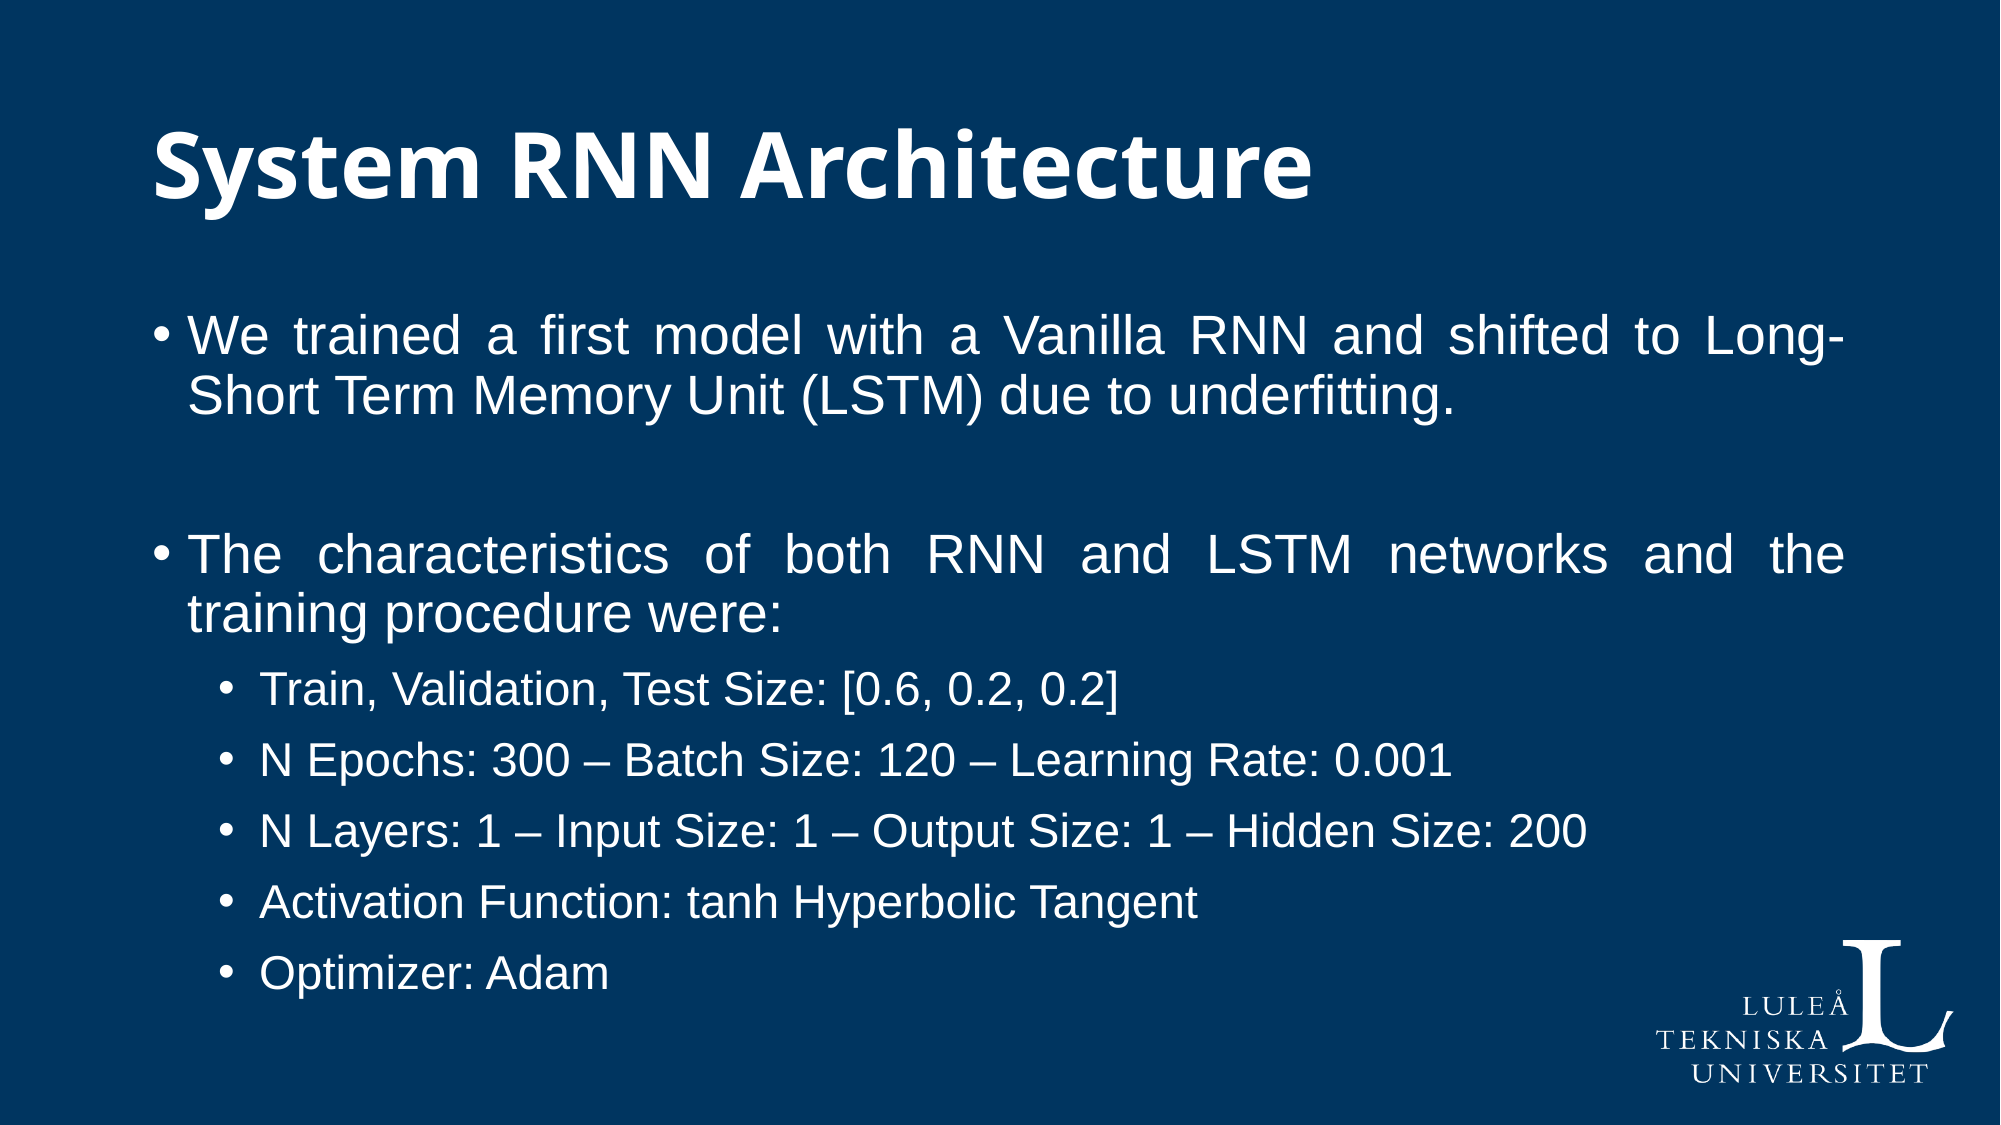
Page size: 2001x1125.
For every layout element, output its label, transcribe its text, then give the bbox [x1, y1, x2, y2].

picture [1656, 940, 1954, 1083]
title System RNN Architecture [137, 59, 1863, 278]
list We trained a first model with a Vanilla RNN and shifted to Long-Short Term Memory Unit (LSTM) due to underfitting. The characteristics of both RNN and LSTM networks and the training procedure were: Train, Validation, Test Size: [0.6, 0.2, 0.2] N Epochs: 300 – Batch Size: 120 – Learning Rate: 0.001 N Layers: 1 – Input Size: 1 – Output Size: 1 – Hidden Size: 200 Activation Function: tanh Hyperbolic Tangent Optimizer: Adam [137, 299, 1863, 1014]
